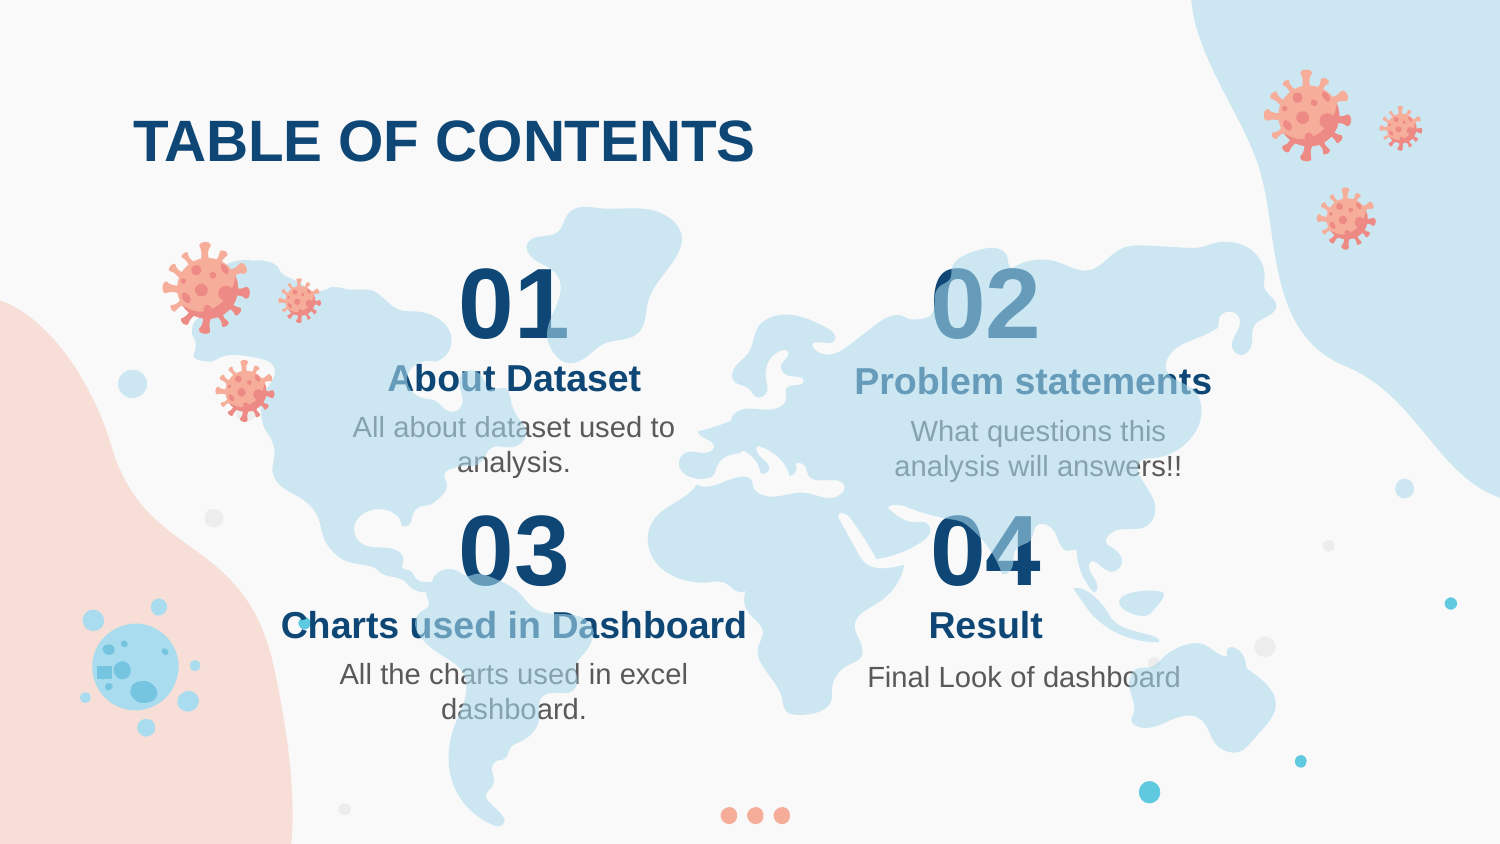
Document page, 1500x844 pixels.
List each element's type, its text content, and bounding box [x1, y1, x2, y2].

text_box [191, 206, 1279, 827]
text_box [1263, 69, 1423, 250]
title TABLE OF CONTENTS [118, 88, 1258, 167]
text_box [162, 241, 322, 423]
